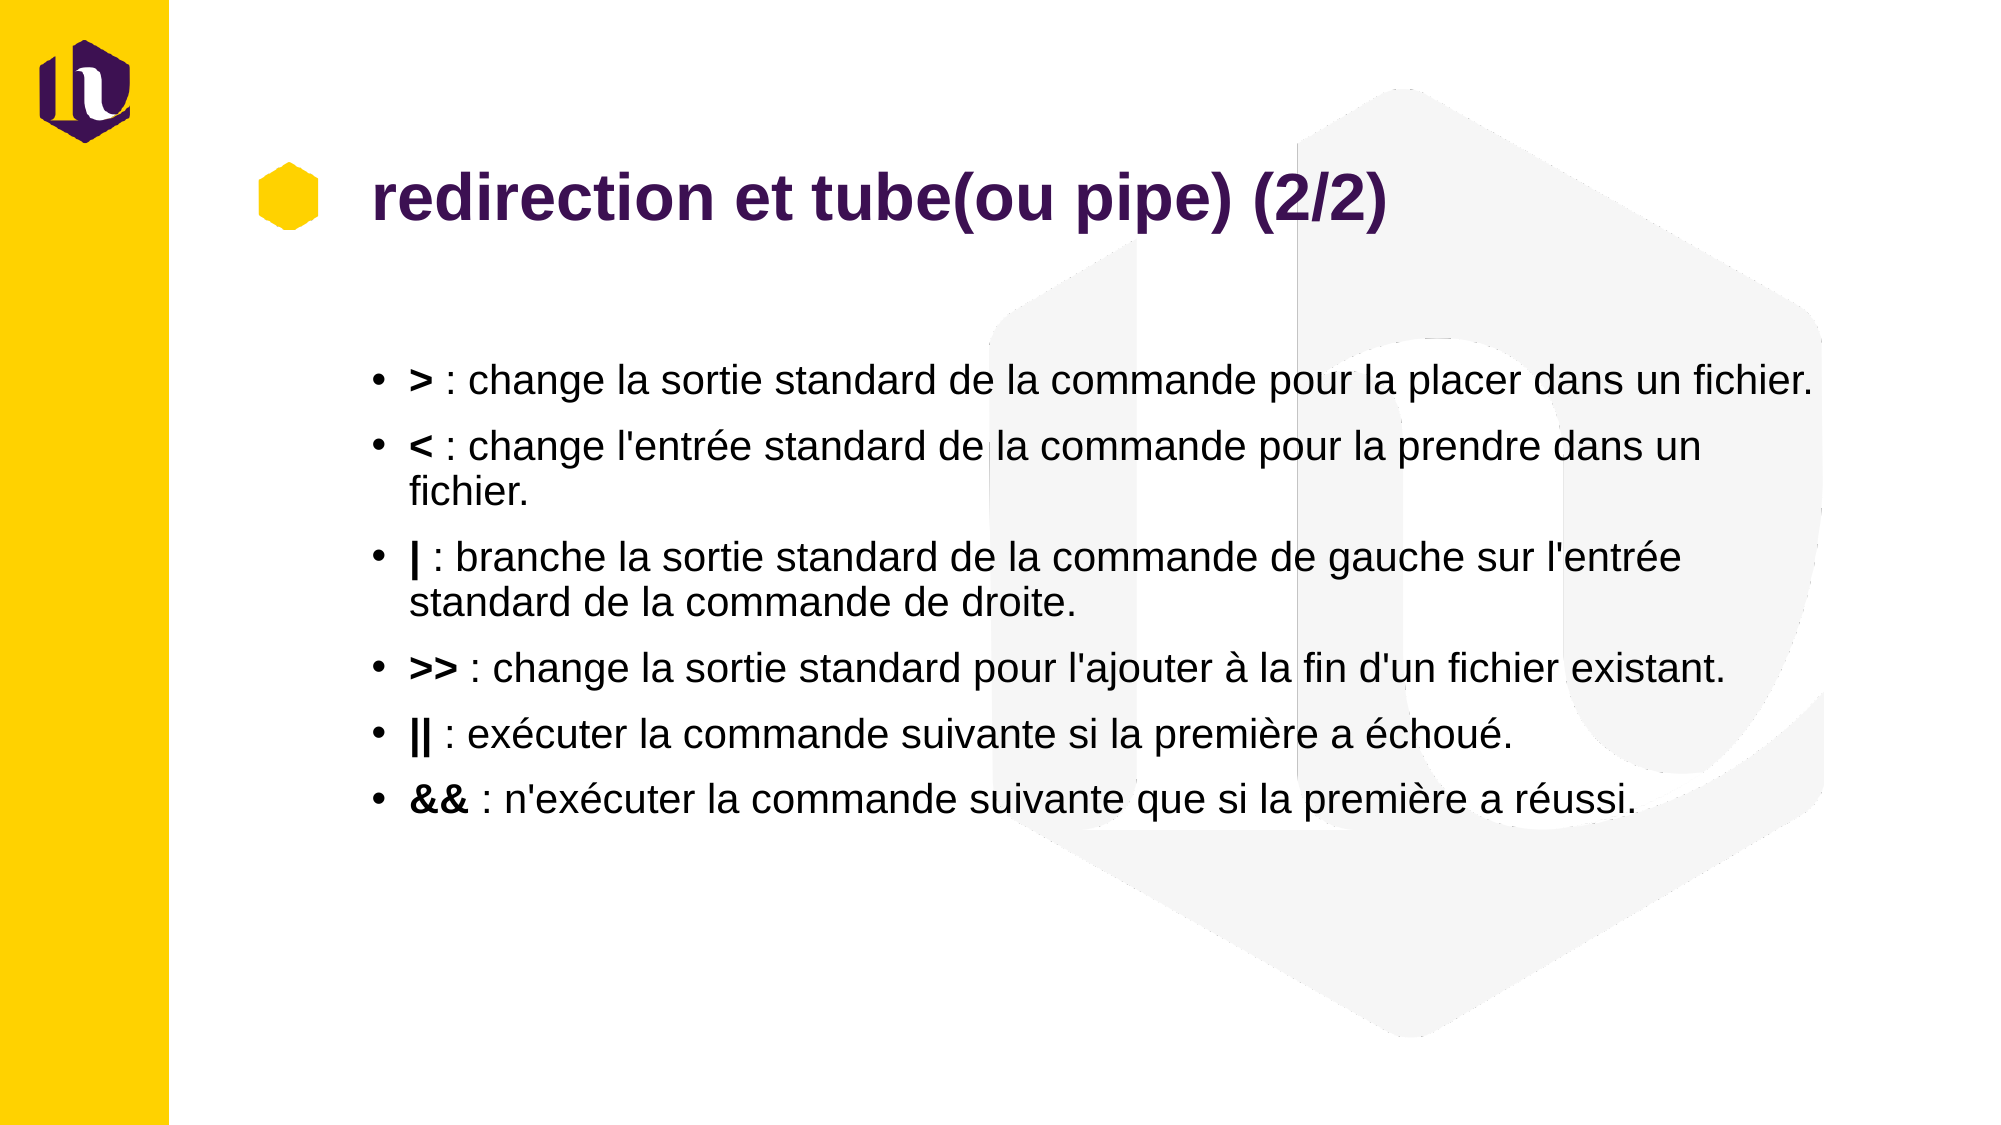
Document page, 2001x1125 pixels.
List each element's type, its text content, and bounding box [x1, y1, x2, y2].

title redirection et tube(ou pipe) (2/2) [356, 89, 1836, 308]
list > : change la sortie standard de la commande pour la placer dans un fichier. < : change l'entrée standard de la commande pour la prendre dans un fichier. | : branche la sortie standard de la commande de gauche sur l'entrée standard de la commande de droite. >> : change la sortie standard pour l'ajouter à la fin d'un fichier existant. || : exécuter la commande suivante si la première a échoué. && : n'exécuter la commande suivante que si la première a réussi. [356, 351, 1836, 1066]
